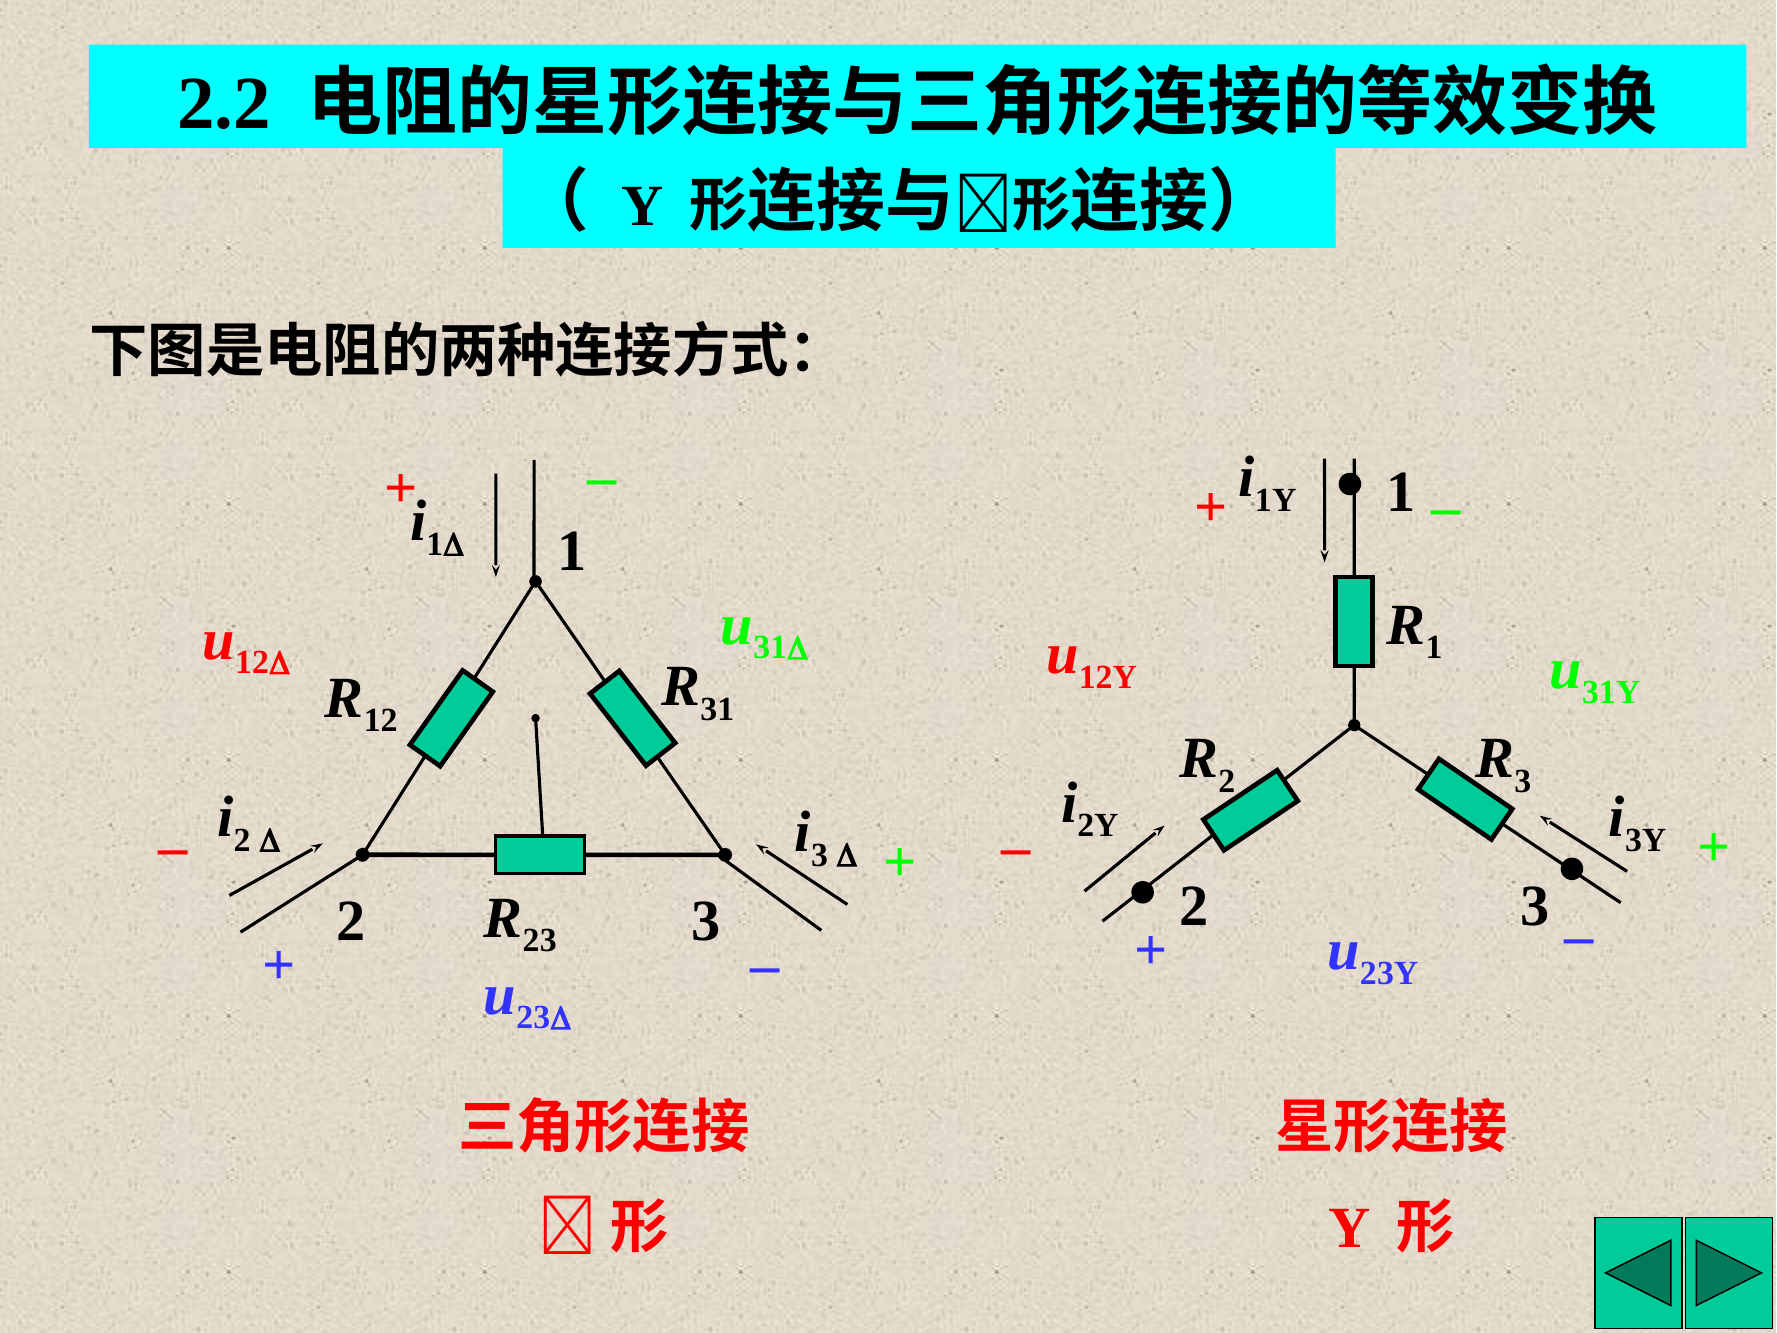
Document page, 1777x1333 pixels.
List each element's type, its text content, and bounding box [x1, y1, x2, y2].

picture [0, 0, 1777, 1333]
text_box 三角形连接 形 [430, 1080, 778, 1268]
text_box 下图是电阻的两种连接方式： [72, 304, 866, 393]
title 2.2 电阻的星形连接与三角形连接的等效变换 [88, 44, 1747, 148]
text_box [984, 429, 1754, 991]
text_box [140, 429, 940, 1035]
text_box （ Y 形连接与形连接） [502, 148, 1336, 248]
text_box 星形连接 Y 形 [1221, 1080, 1562, 1268]
